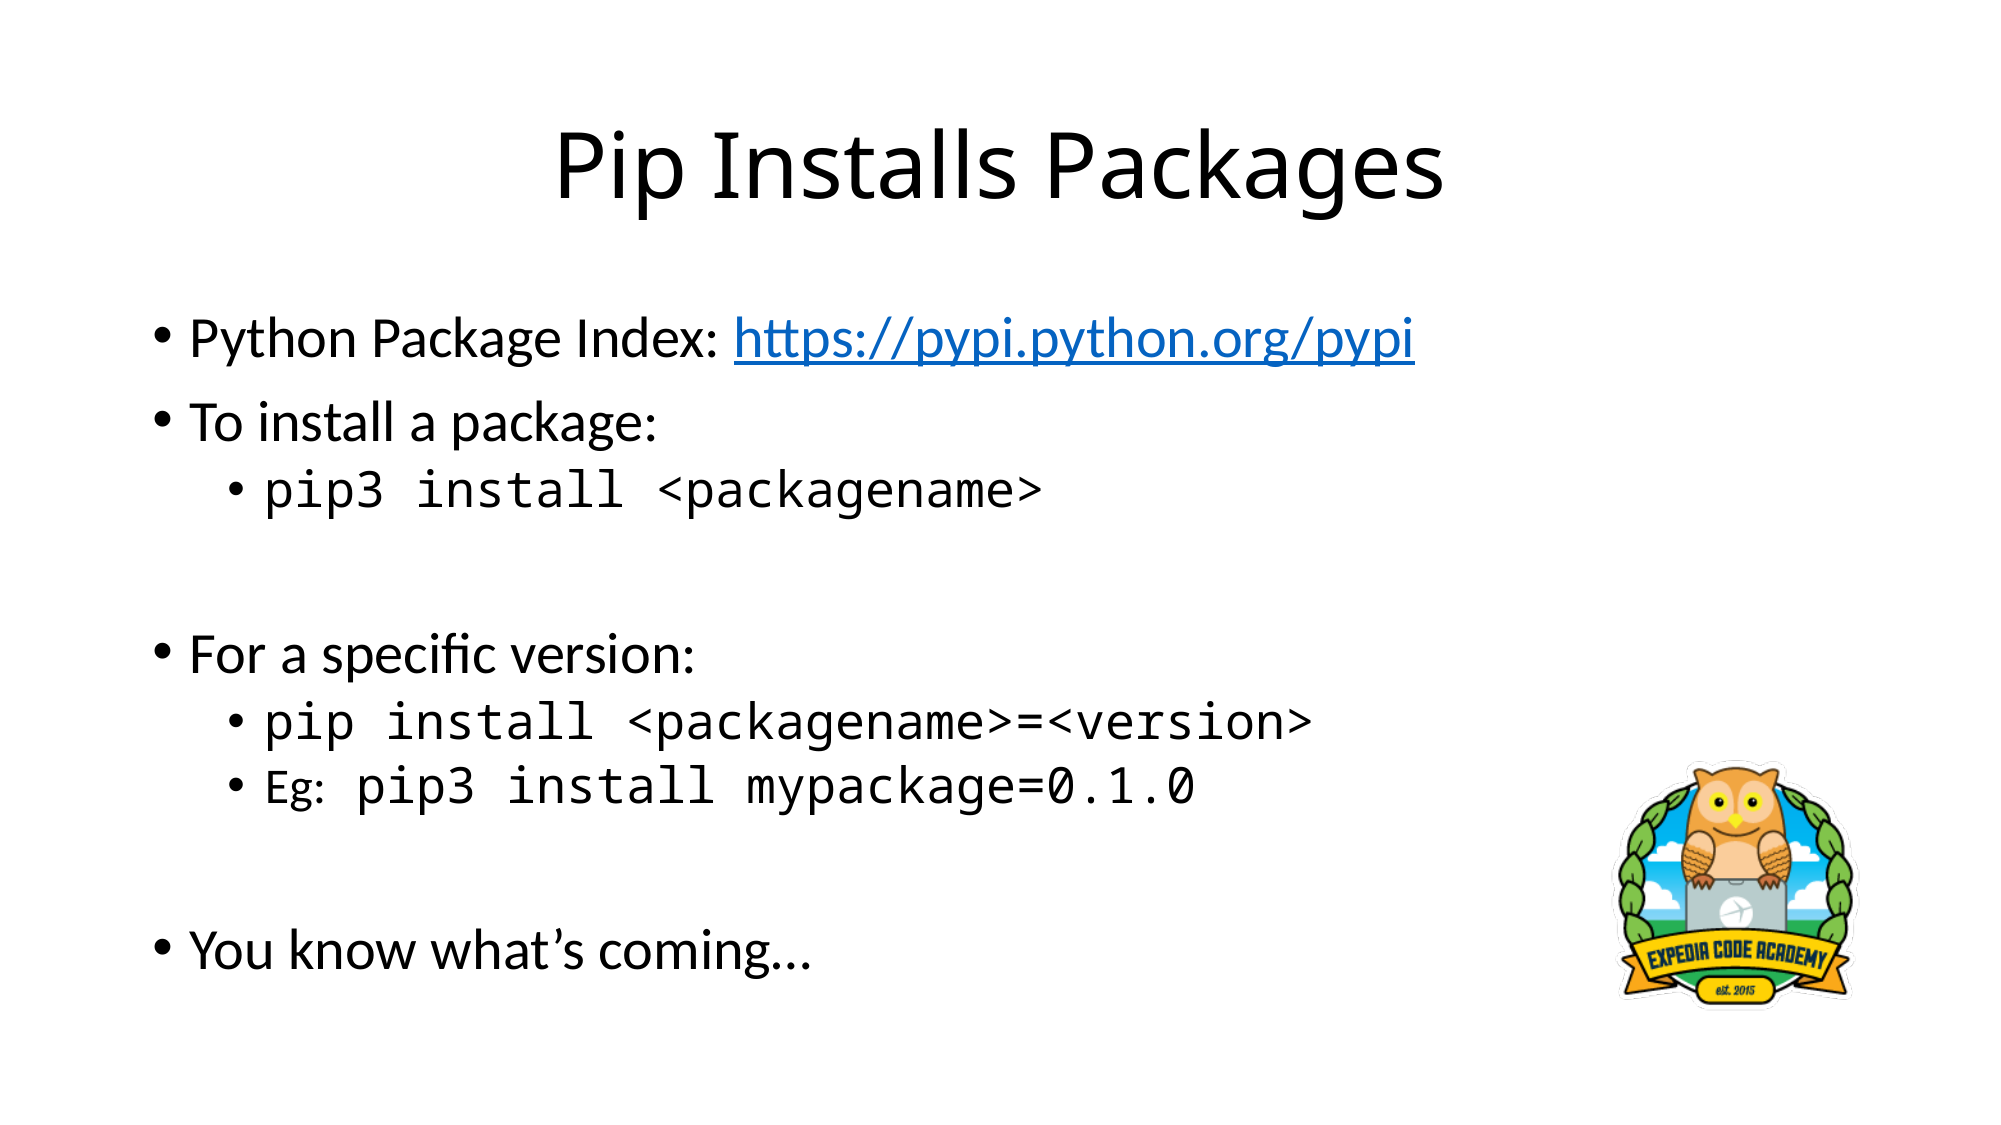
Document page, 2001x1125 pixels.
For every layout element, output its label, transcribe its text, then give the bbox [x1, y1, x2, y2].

list Python Package Index: https://pypi.python.org/pypi To install a package: pip3 install <packagename> For a specific version: pip install <packagename>=<version> Eg: pip3 install mypackage=0.1.0 You know what’s coming… [137, 299, 1863, 1014]
picture [1607, 758, 1863, 1014]
title Pip Installs Packages [137, 59, 1863, 278]
